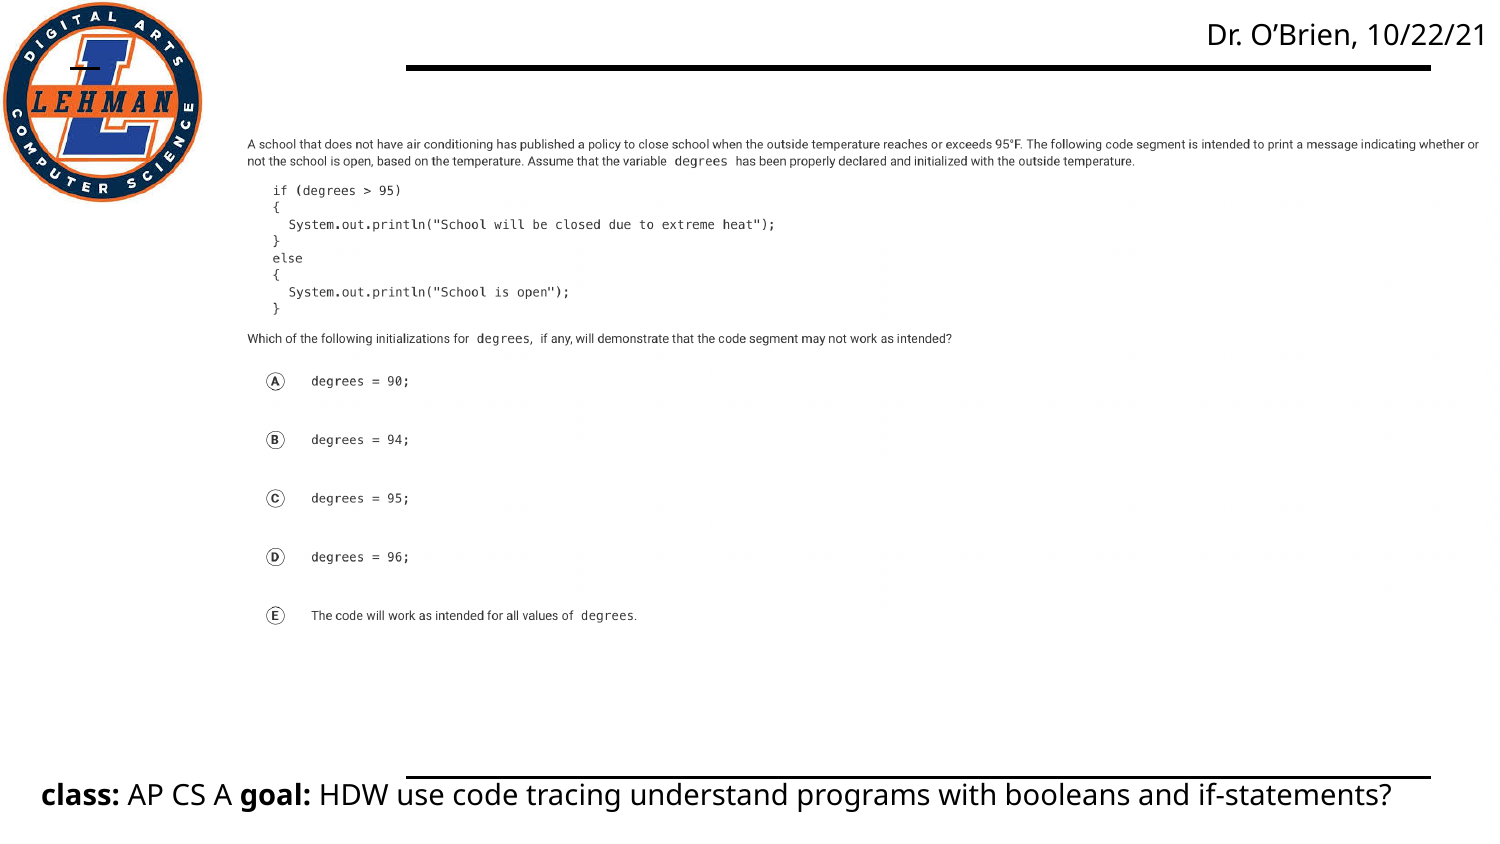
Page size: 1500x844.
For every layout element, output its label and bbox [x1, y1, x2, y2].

picture [0, 0, 204, 204]
picture [240, 131, 1500, 646]
